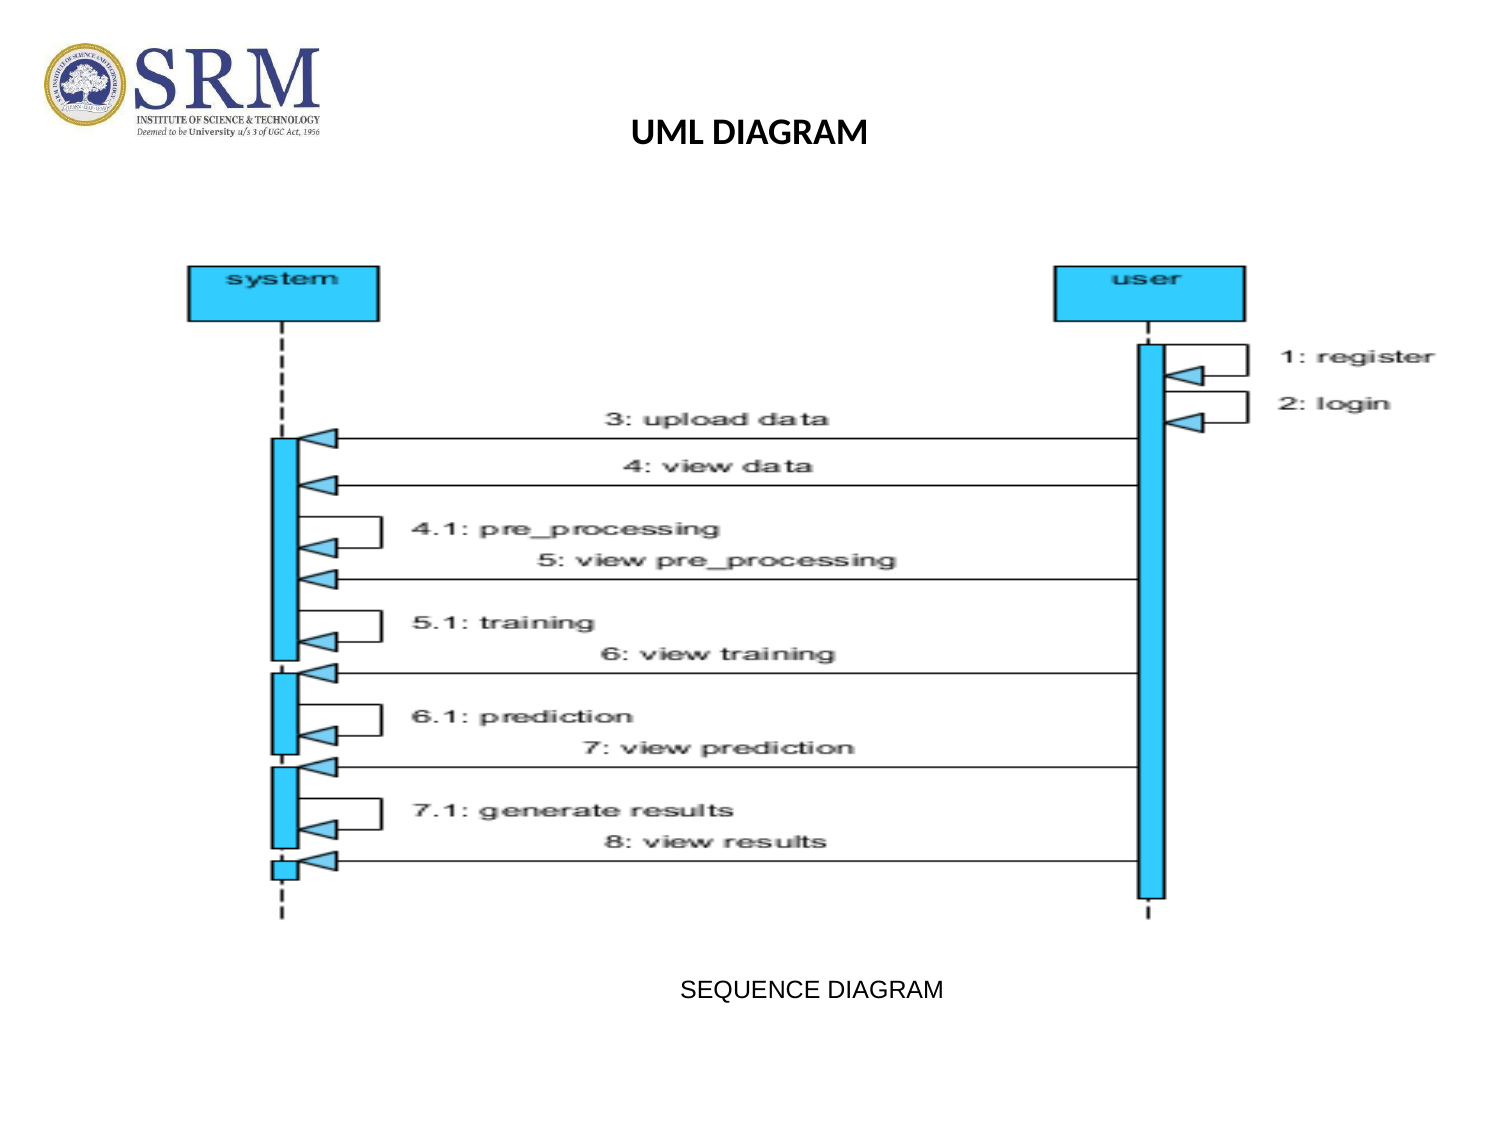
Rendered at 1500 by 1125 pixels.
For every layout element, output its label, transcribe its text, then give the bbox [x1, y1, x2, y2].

picture [44, 43, 320, 137]
text_box UML DIAGRAM [623, 99, 877, 159]
text_box SEQUENCE DIAGRAM [672, 966, 953, 1012]
picture [166, 244, 1459, 931]
